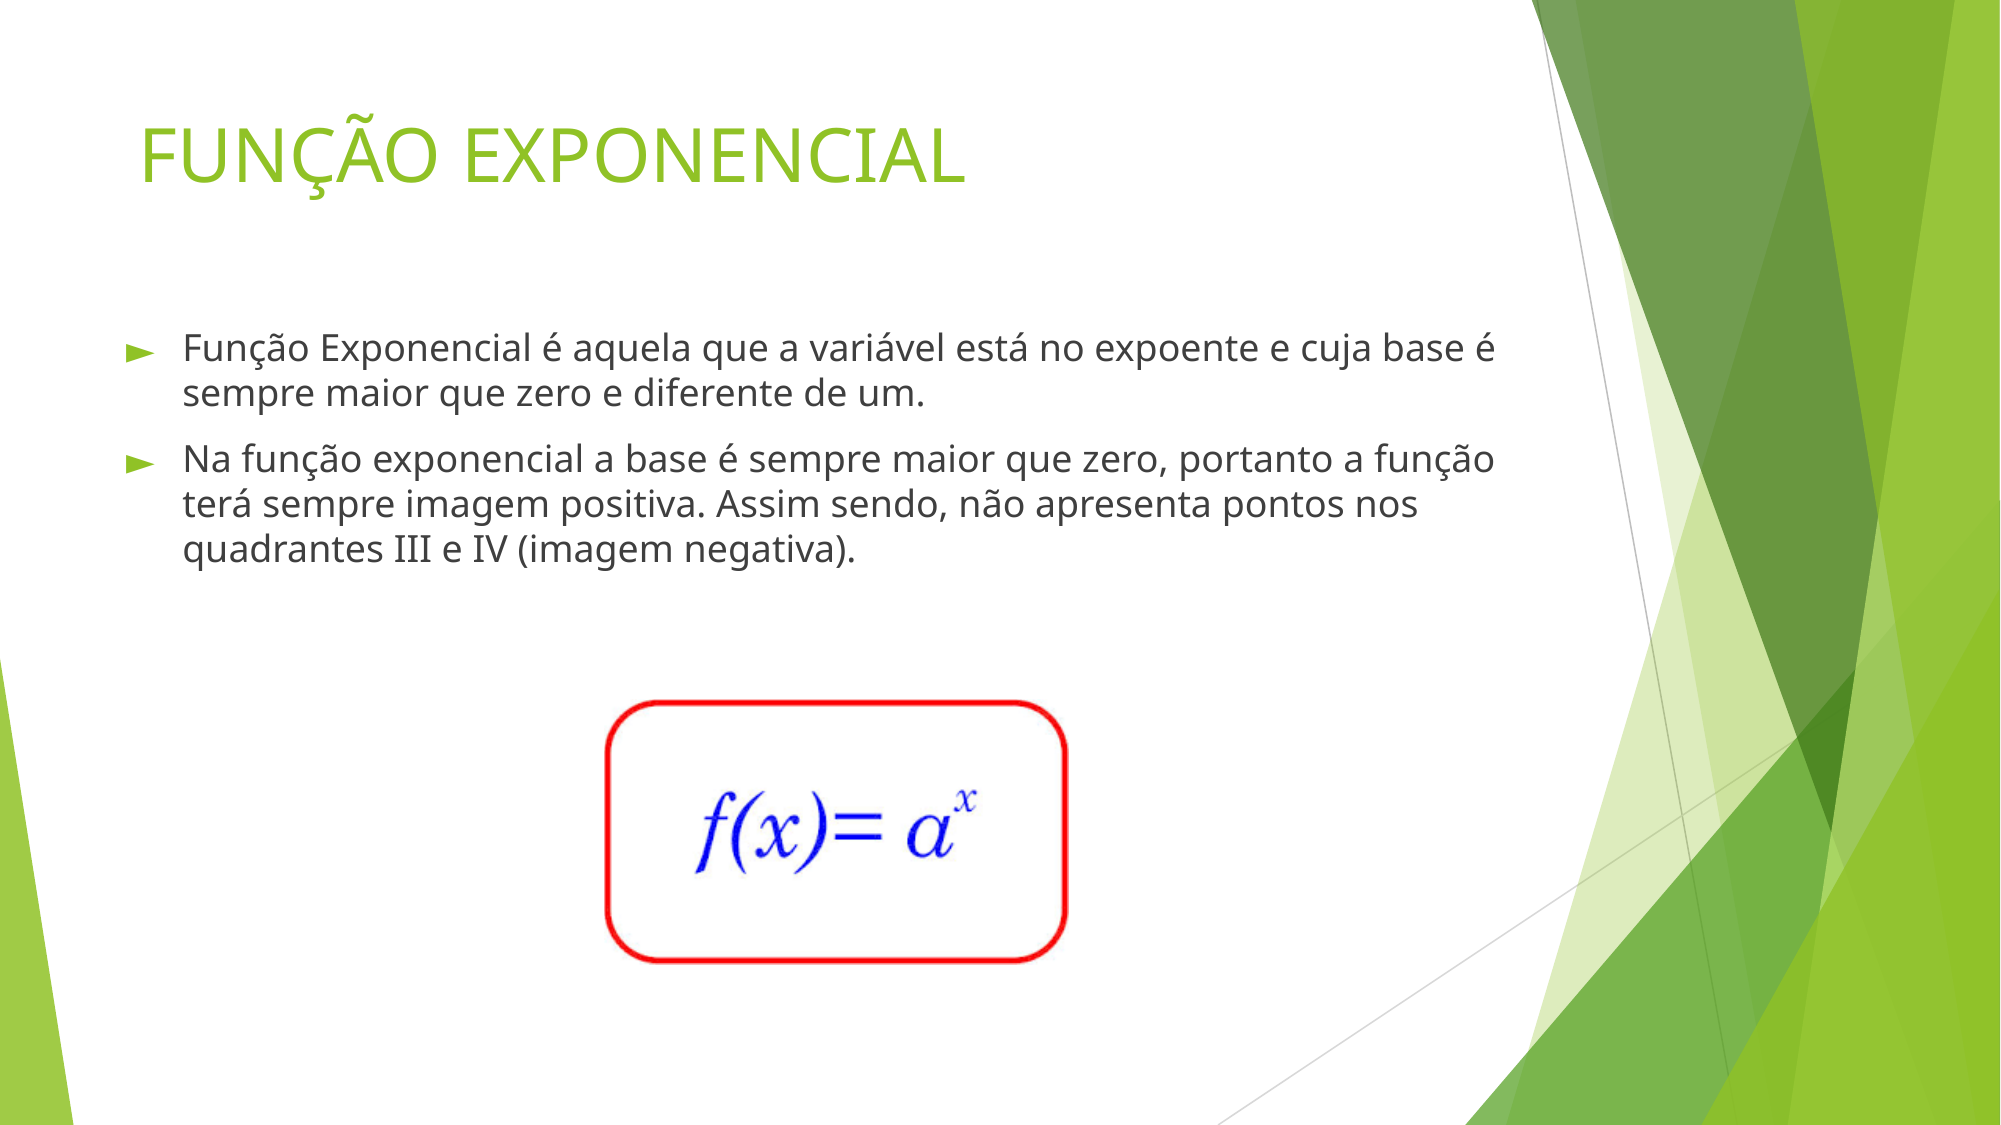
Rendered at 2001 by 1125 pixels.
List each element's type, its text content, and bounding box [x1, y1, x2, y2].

list Função Exponencial é aquela que a variável está no expoente e cuja base é sempre maior que zero e diferente de um. Na função exponencial a base é sempre maior que zero, portanto a função terá sempre imagem positiva. Assim sendo, não apresenta pontos nos quadrantes III e IV (imagem negativa). [111, 316, 1522, 954]
title FUNÇÃO EXPONENCIAL [123, 99, 1534, 317]
picture [603, 699, 1069, 966]
